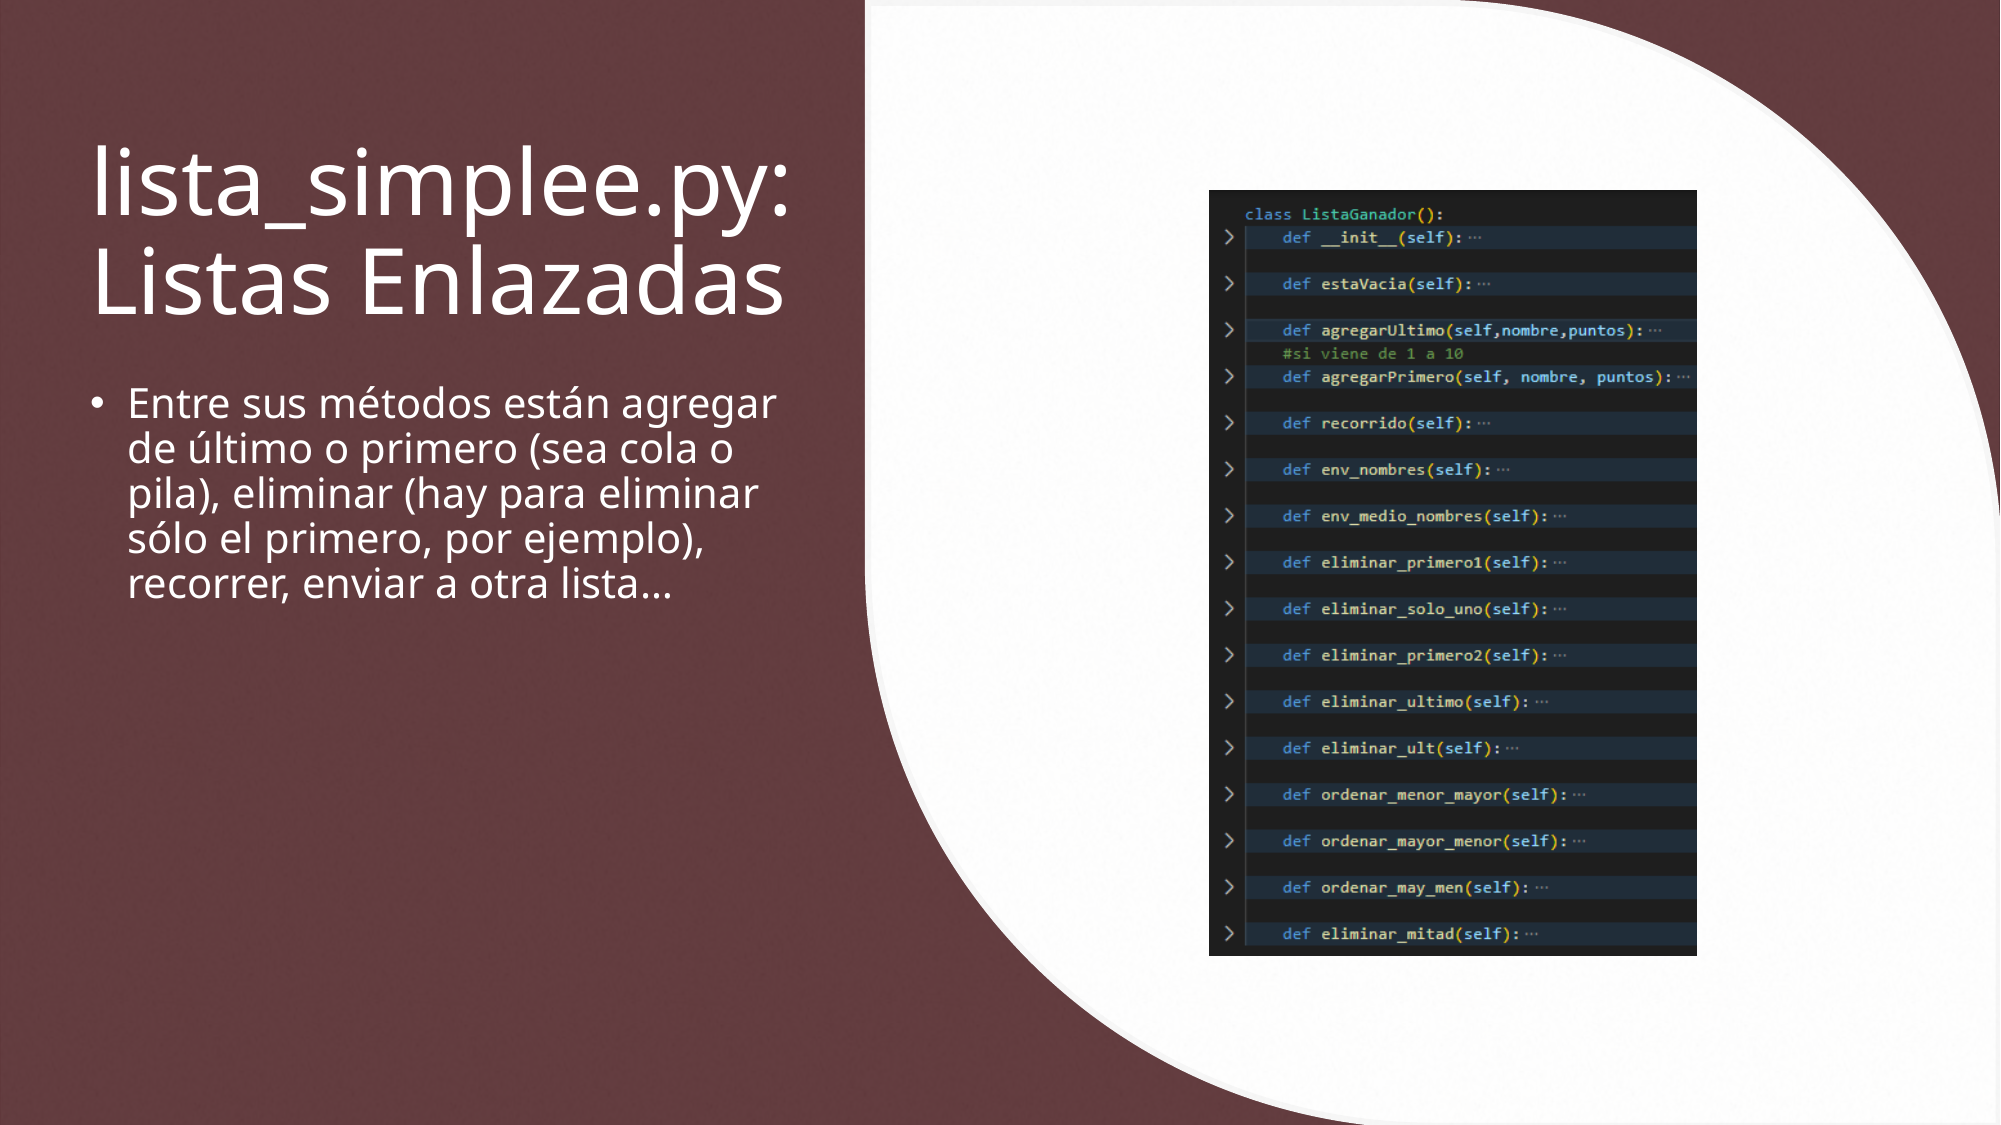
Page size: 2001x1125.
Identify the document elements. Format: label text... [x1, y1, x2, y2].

picture [1209, 190, 1697, 956]
list Entre sus métodos están agregar de último o primero (sea cola o pila), eliminar (hay para eliminar sólo el primero, por ejemplo), recorrer, enviar a otra lista… [75, 375, 837, 1013]
title lista_simplee.py: Listas Enlazadas [75, 124, 837, 342]
text_box [0, 0, 2000, 1125]
